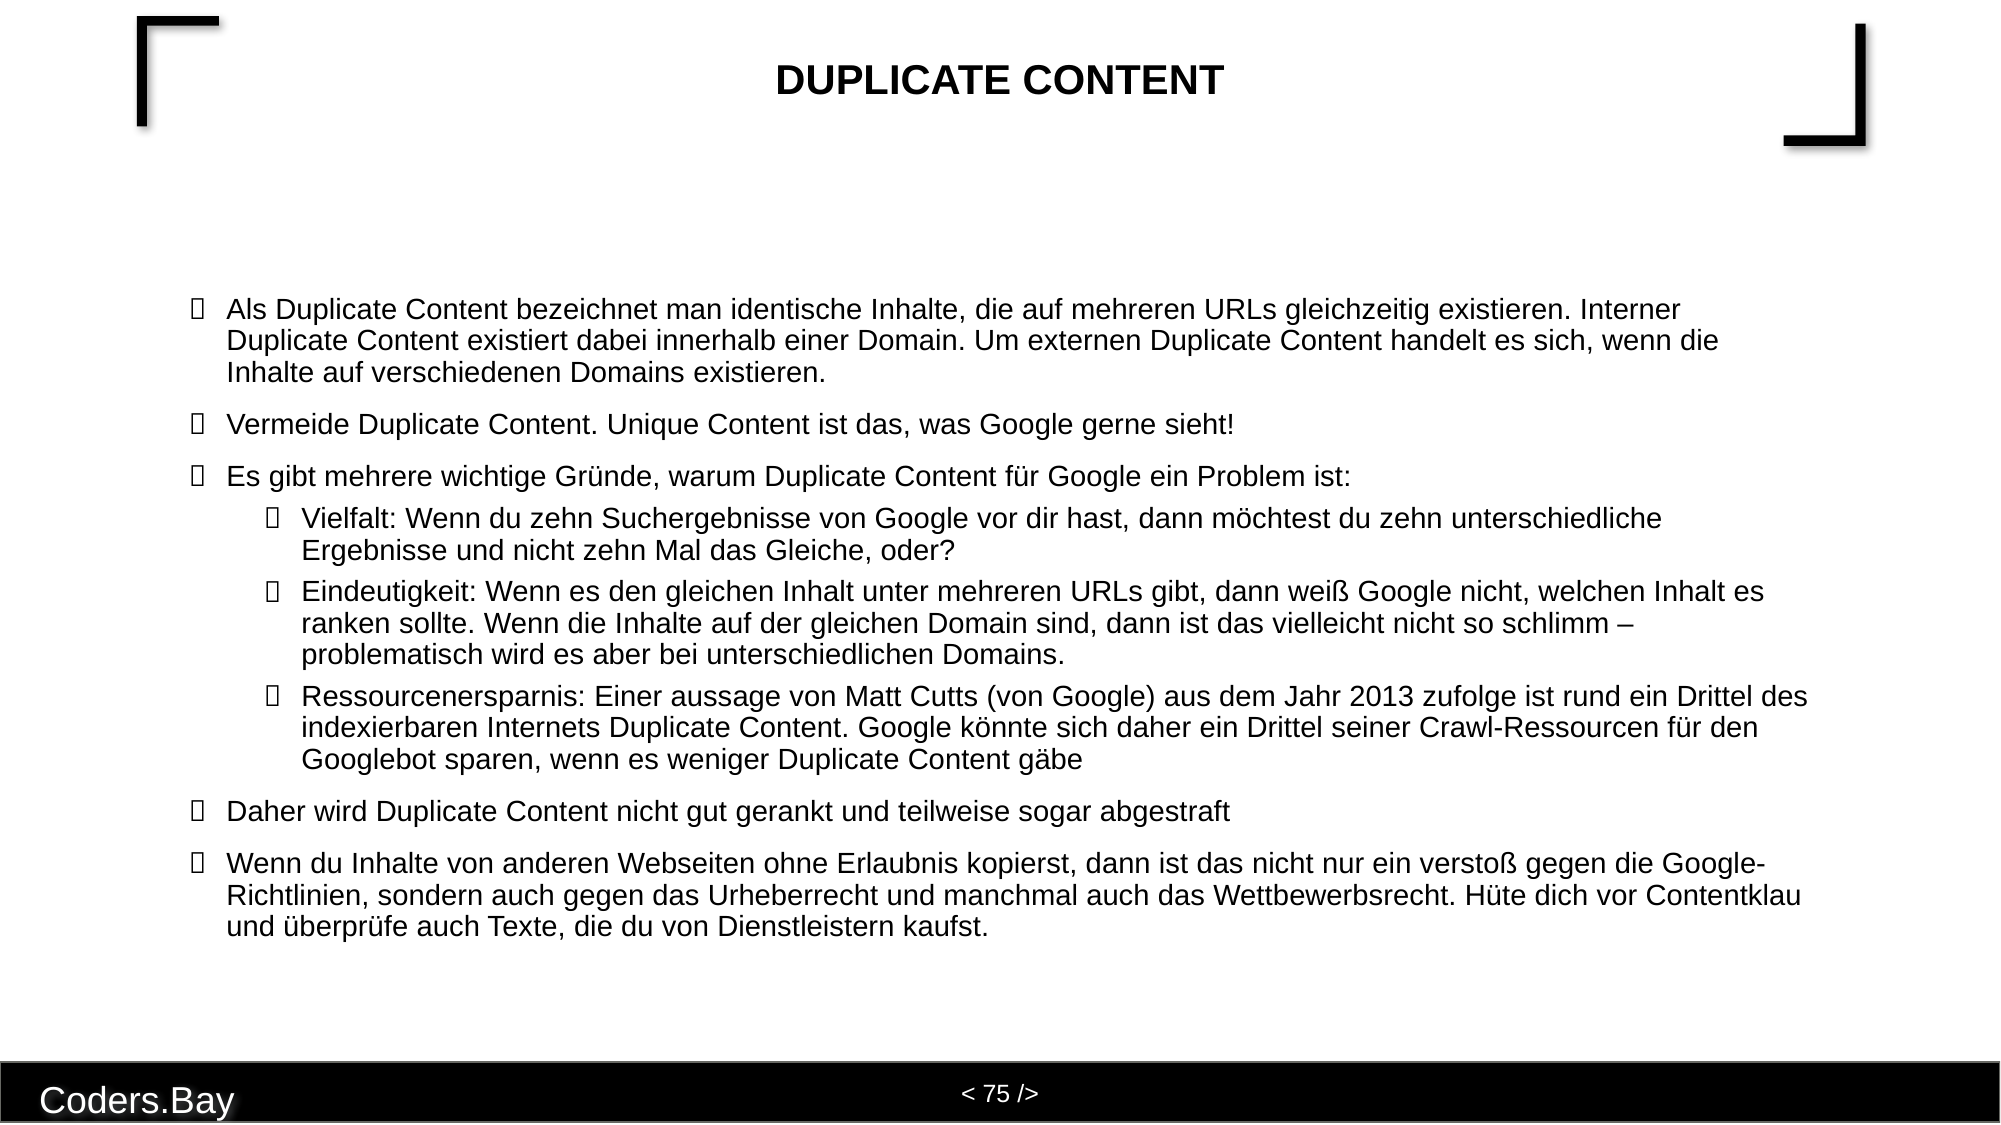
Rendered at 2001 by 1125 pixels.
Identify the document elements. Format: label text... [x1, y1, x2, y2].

list Als Duplicate Content bezeichnet man identische Inhalte, die auf mehreren URLs gleichzeitig existieren. Interner Duplicate Content existiert dabei innerhalb einer Domain. Um externen Duplicate Content handelt es sich, wenn die Inhalte auf verschiedenen Domains existieren. Vermeide Duplicate Content. Unique Content ist das, was Google gerne sieht! Es gibt mehrere wichtige Gründe, warum Duplicate Content für Google ein Problem ist: Vielfalt: Wenn du zehn Suchergebnisse von Google vor dir hast, dann möchtest du zehn unterschiedliche Ergebnisse und nicht zehn Mal das Gleiche, oder? Eindeutigkeit: Wenn es den gleichen Inhalt unter mehreren URLs gibt, dann weiß Google nicht, welchen Inhalt es ranken sollte. Wenn die Inhalte auf der gleichen Domain sind, dann ist das vielleicht nicht so schlimm – problematisch wird es aber bei unterschiedlichen Domains. Ressourcenersparnis: Einer aussage von Matt Cutts (von Google) aus dem Jahr 2013 zufolge ist rund ein Drittel des indexierbaren Internets Duplicate Content. Google könnte sich daher ein Drittel seiner Crawl-Ressourcen für den Googlebot sparen, wenn es weniger Duplicate Content gäbe Daher wird Duplicate Content nicht gut gerankt und teilweise sogar abgestraft Wenn du Inhalte von anderen Webseiten ohne Erlaubnis kopierst, dann ist das nicht nur ein verstoß gegen die Google-Richtlinien, sondern auch gegen das Urheberrecht und manchmal auch das Wettbewerbsrecht. Hüte dich vor Contentklau und überprüfe auch Texte, die du von Dienstleistern kaufst. [174, 287, 1826, 959]
title Duplicate Content [155, 36, 1845, 127]
